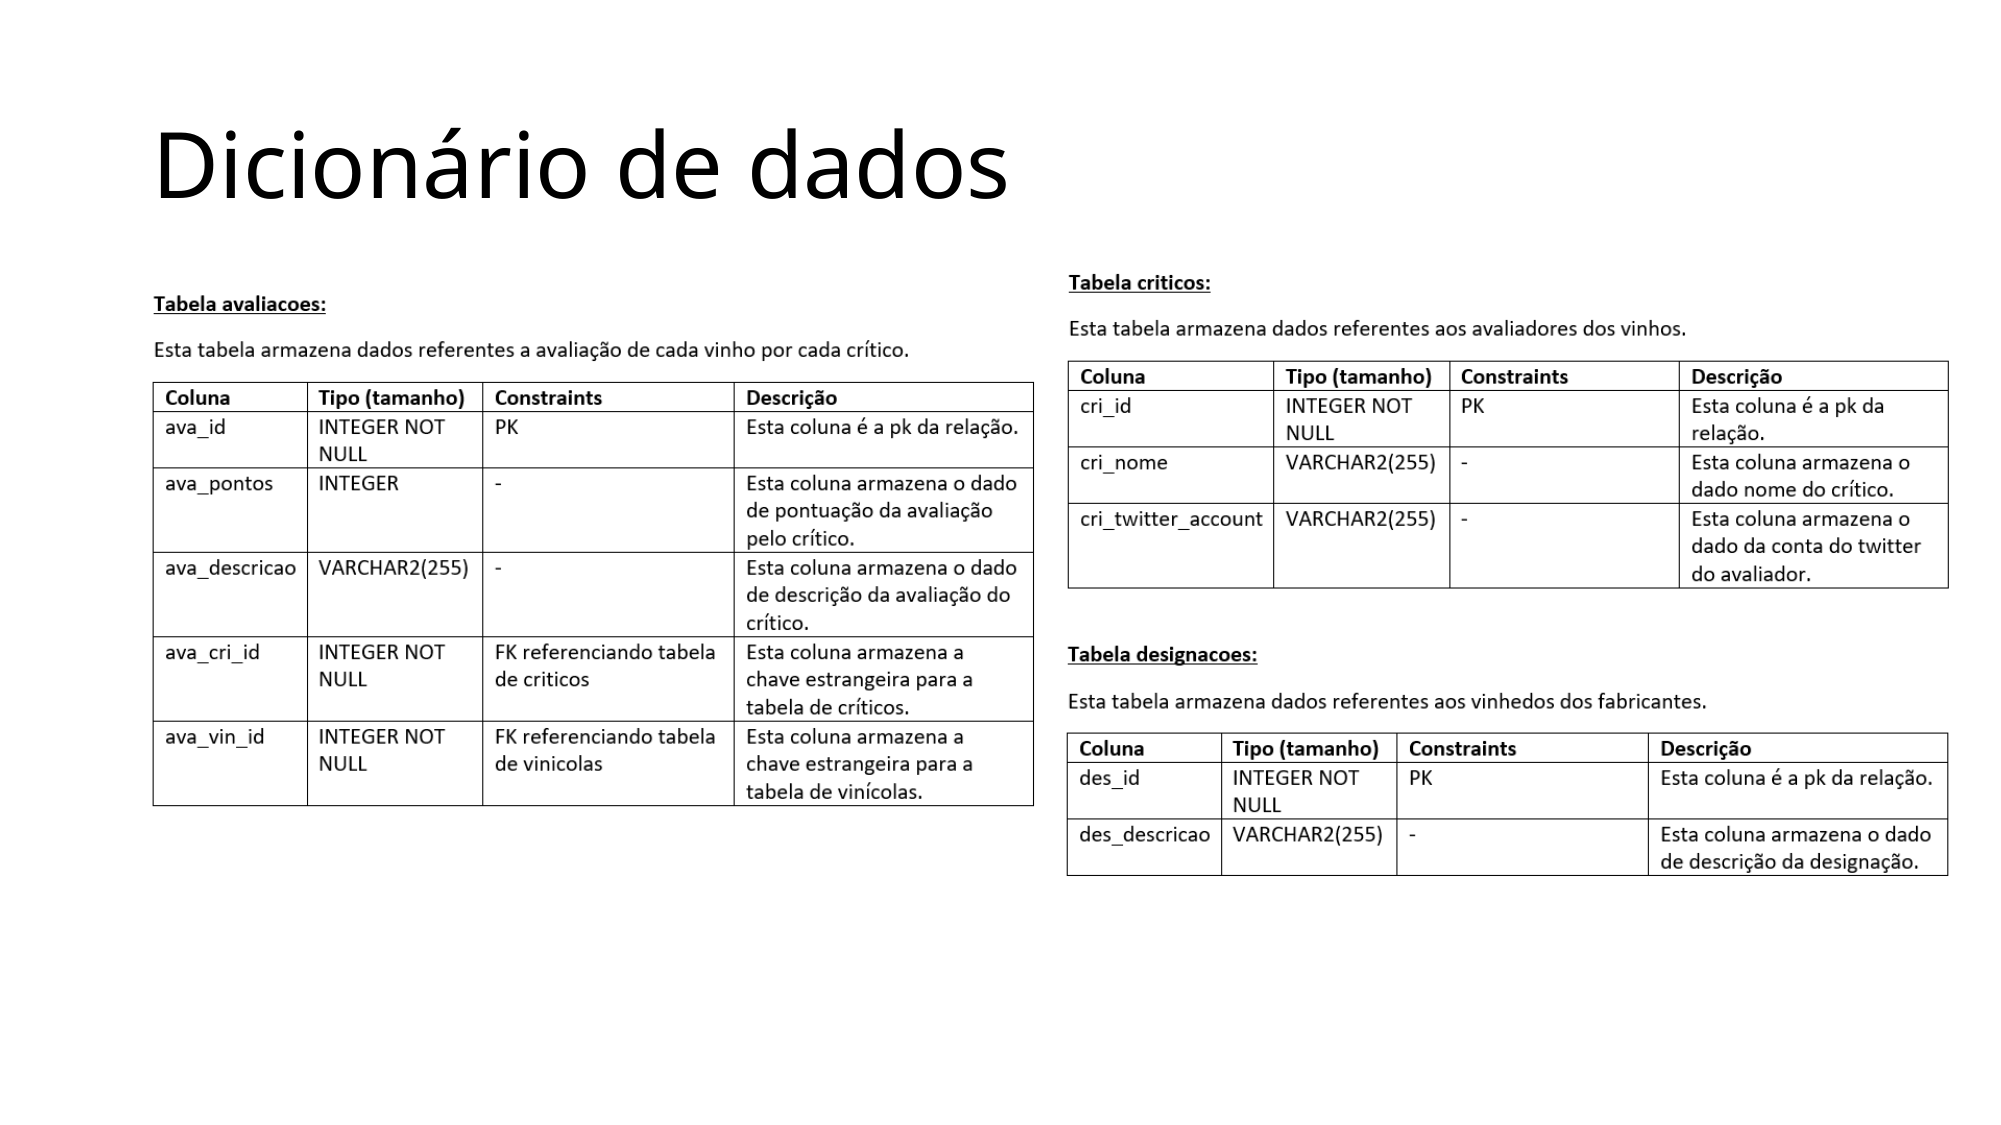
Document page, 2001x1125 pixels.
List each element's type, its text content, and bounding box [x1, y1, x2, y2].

title Dicionário de dados [137, 59, 1863, 278]
picture [137, 252, 1977, 898]
